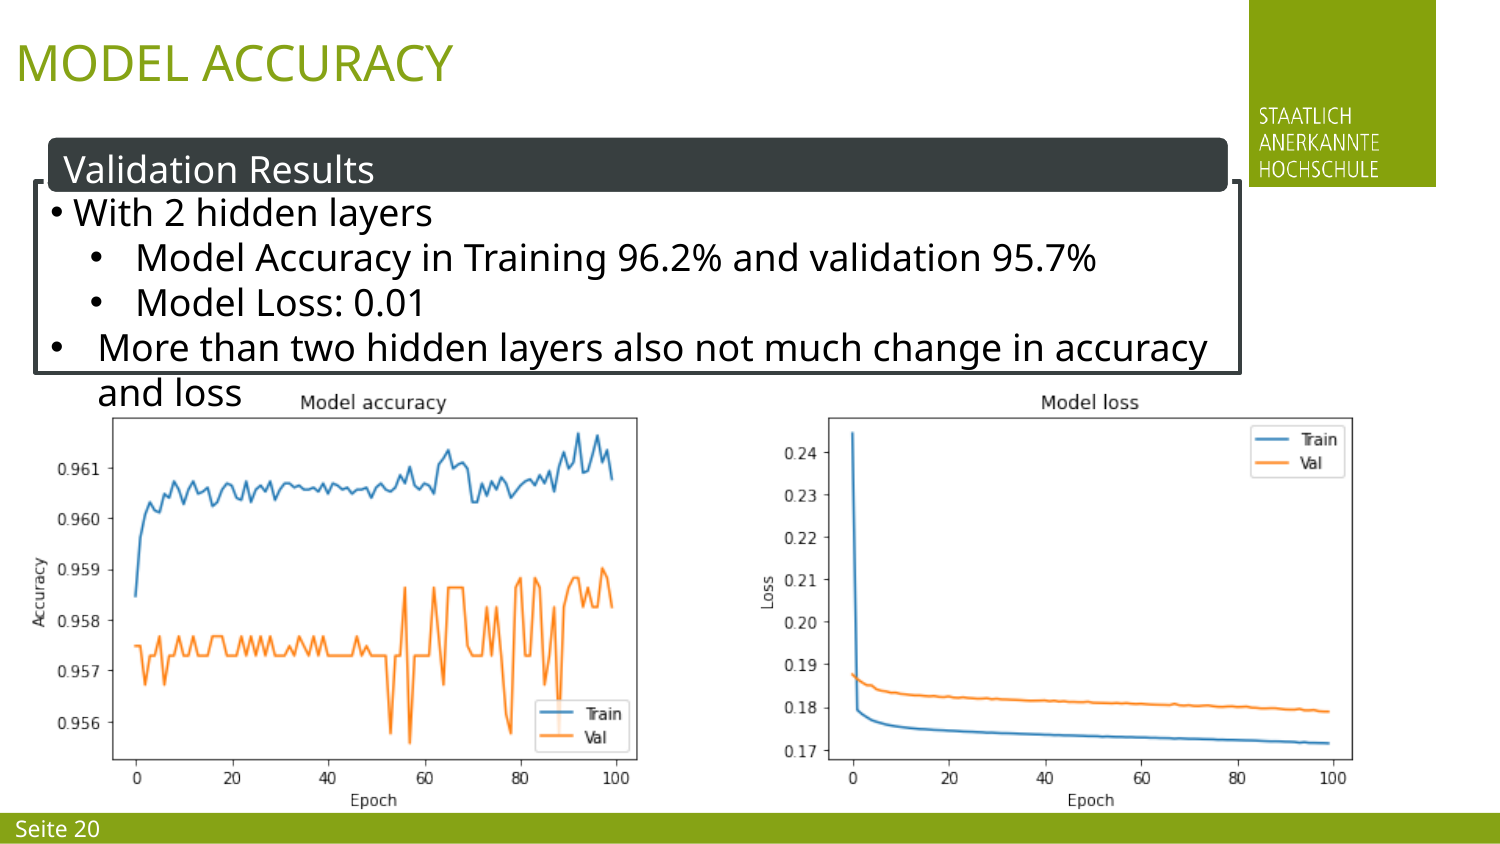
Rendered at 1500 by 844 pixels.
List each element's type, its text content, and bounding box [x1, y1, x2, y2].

picture [1249, 0, 1436, 187]
text_box Model Accuracy [0, 1, 1074, 99]
text_box Validation Results [43, 133, 1233, 197]
picture [749, 383, 1363, 819]
text_box With 2 hidden layers Model Accuracy in Training 96.2% and validation 95.7% Model Loss: 0.01 More than two hidden layers also not much change in accuracy and loss [33, 179, 1242, 375]
footer Seite 20 [0, 817, 308, 844]
picture [23, 383, 646, 819]
